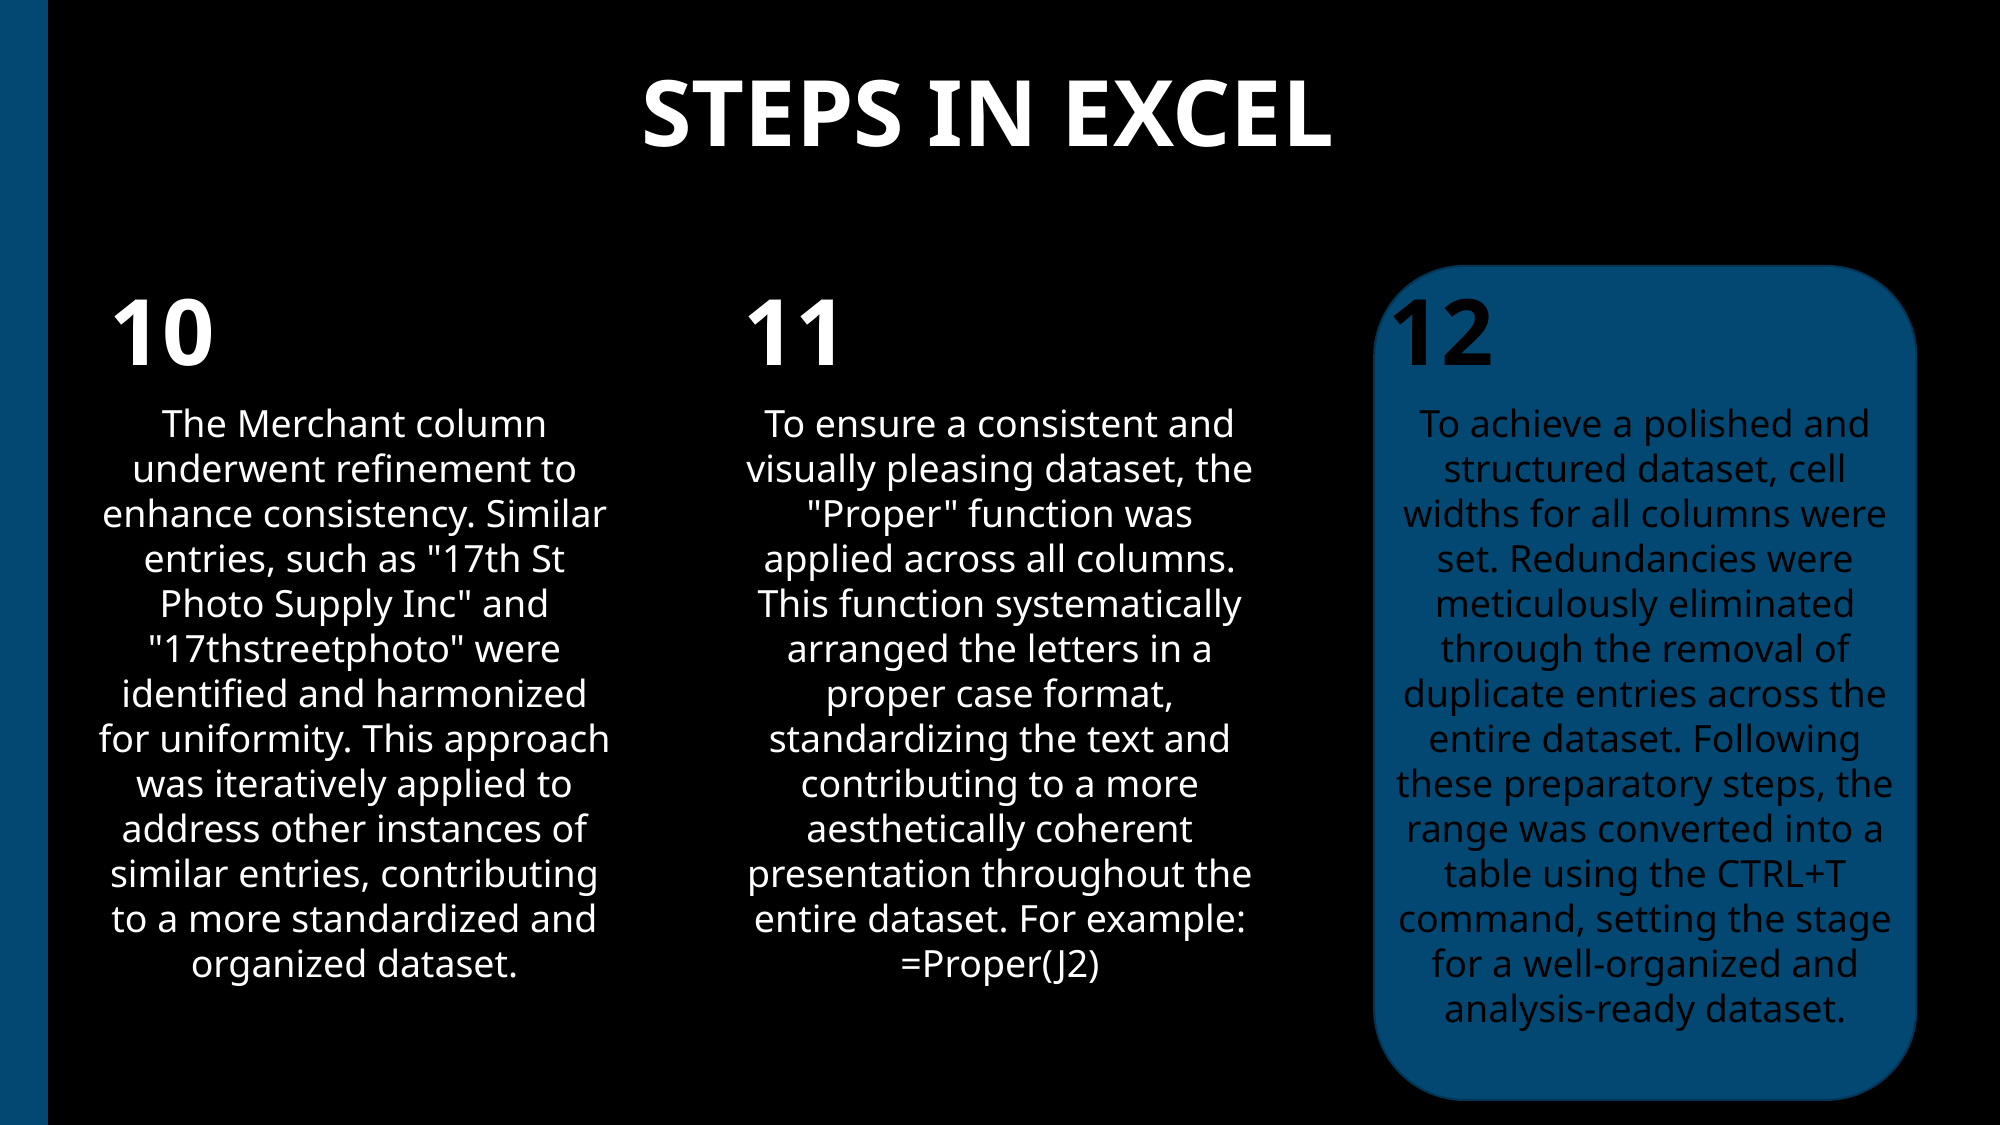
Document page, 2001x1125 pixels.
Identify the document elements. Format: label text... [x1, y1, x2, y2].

text_box [0, 0, 48, 1125]
text_box To achieve a polished and structured dataset, cell widths for all columns were set. Redundancies were meticulously eliminated through the removal of duplicate entries across the entire dataset. Following these preparatory steps, the range was converted into a table using the CTRL+T command, setting the stage for a well-organized and analysis-ready dataset. [1374, 392, 1917, 1037]
text_box 12 [1374, 265, 1618, 391]
text_box 11 [728, 265, 972, 391]
text_box To ensure a consistent and visually pleasing dataset, the "Proper" function was applied across all columns. This function systematically arranged the letters in a proper case format, standardizing the text and contributing to a more aesthetically coherent presentation throughout the entire dataset. For example: =Proper(J2) [728, 392, 1272, 992]
title Steps in excel [48, 34, 2000, 174]
text_box The Merchant column underwent refinement to enhance consistency. Similar entries, such as "17th St Photo Supply Inc" and "17thstreetphoto" were identified and harmonized for uniformity. This approach was iteratively applied to address other instances of similar entries, contributing to a more standardized and organized dataset. [83, 392, 626, 992]
text_box 10 [94, 265, 339, 391]
text_box [1373, 264, 1918, 1022]
text_box [1377, 1037, 1914, 1101]
